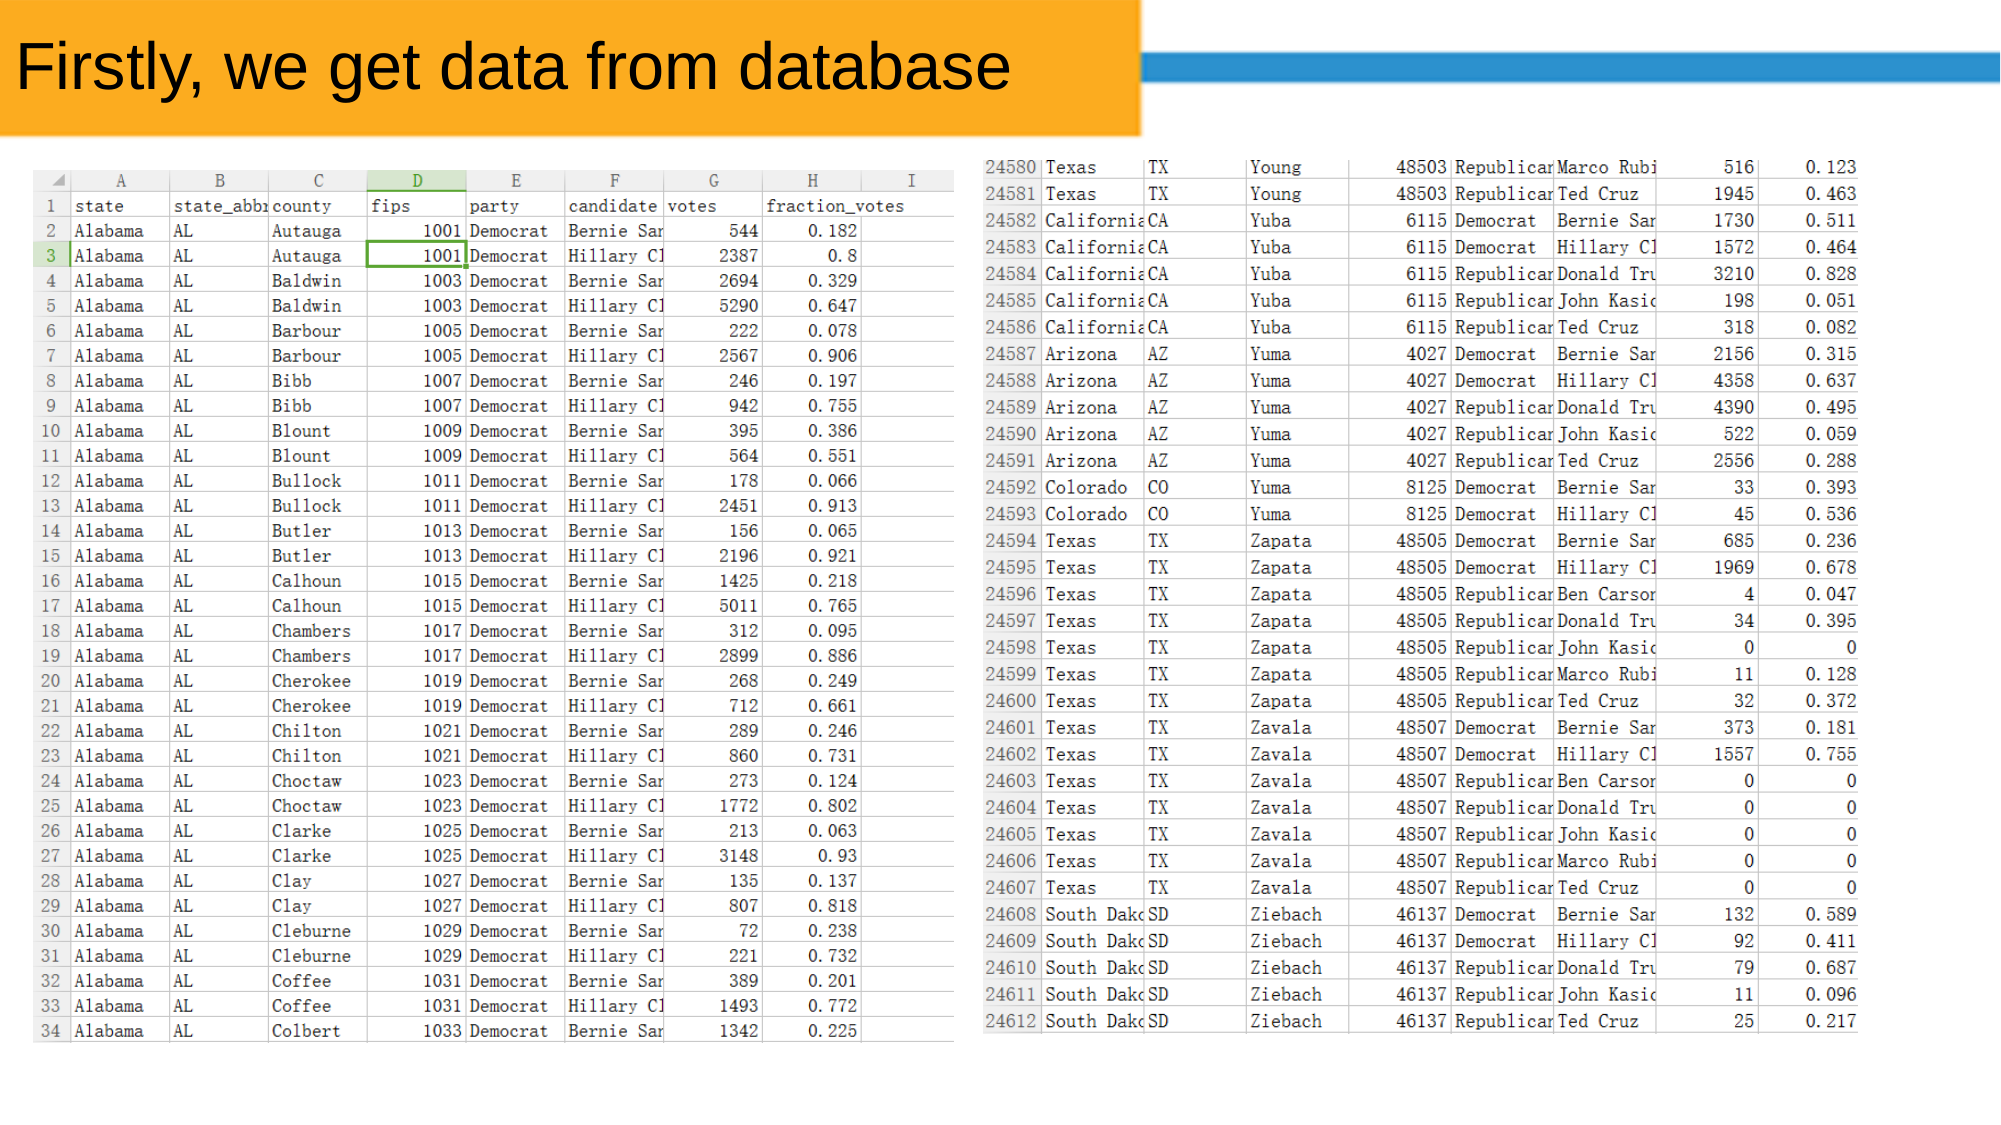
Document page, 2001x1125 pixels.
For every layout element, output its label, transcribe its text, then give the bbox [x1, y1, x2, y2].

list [983, 160, 1858, 1034]
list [33, 170, 954, 1043]
picture [0, 0, 2001, 1125]
title Firstly, we get data from database [0, 0, 1139, 136]
